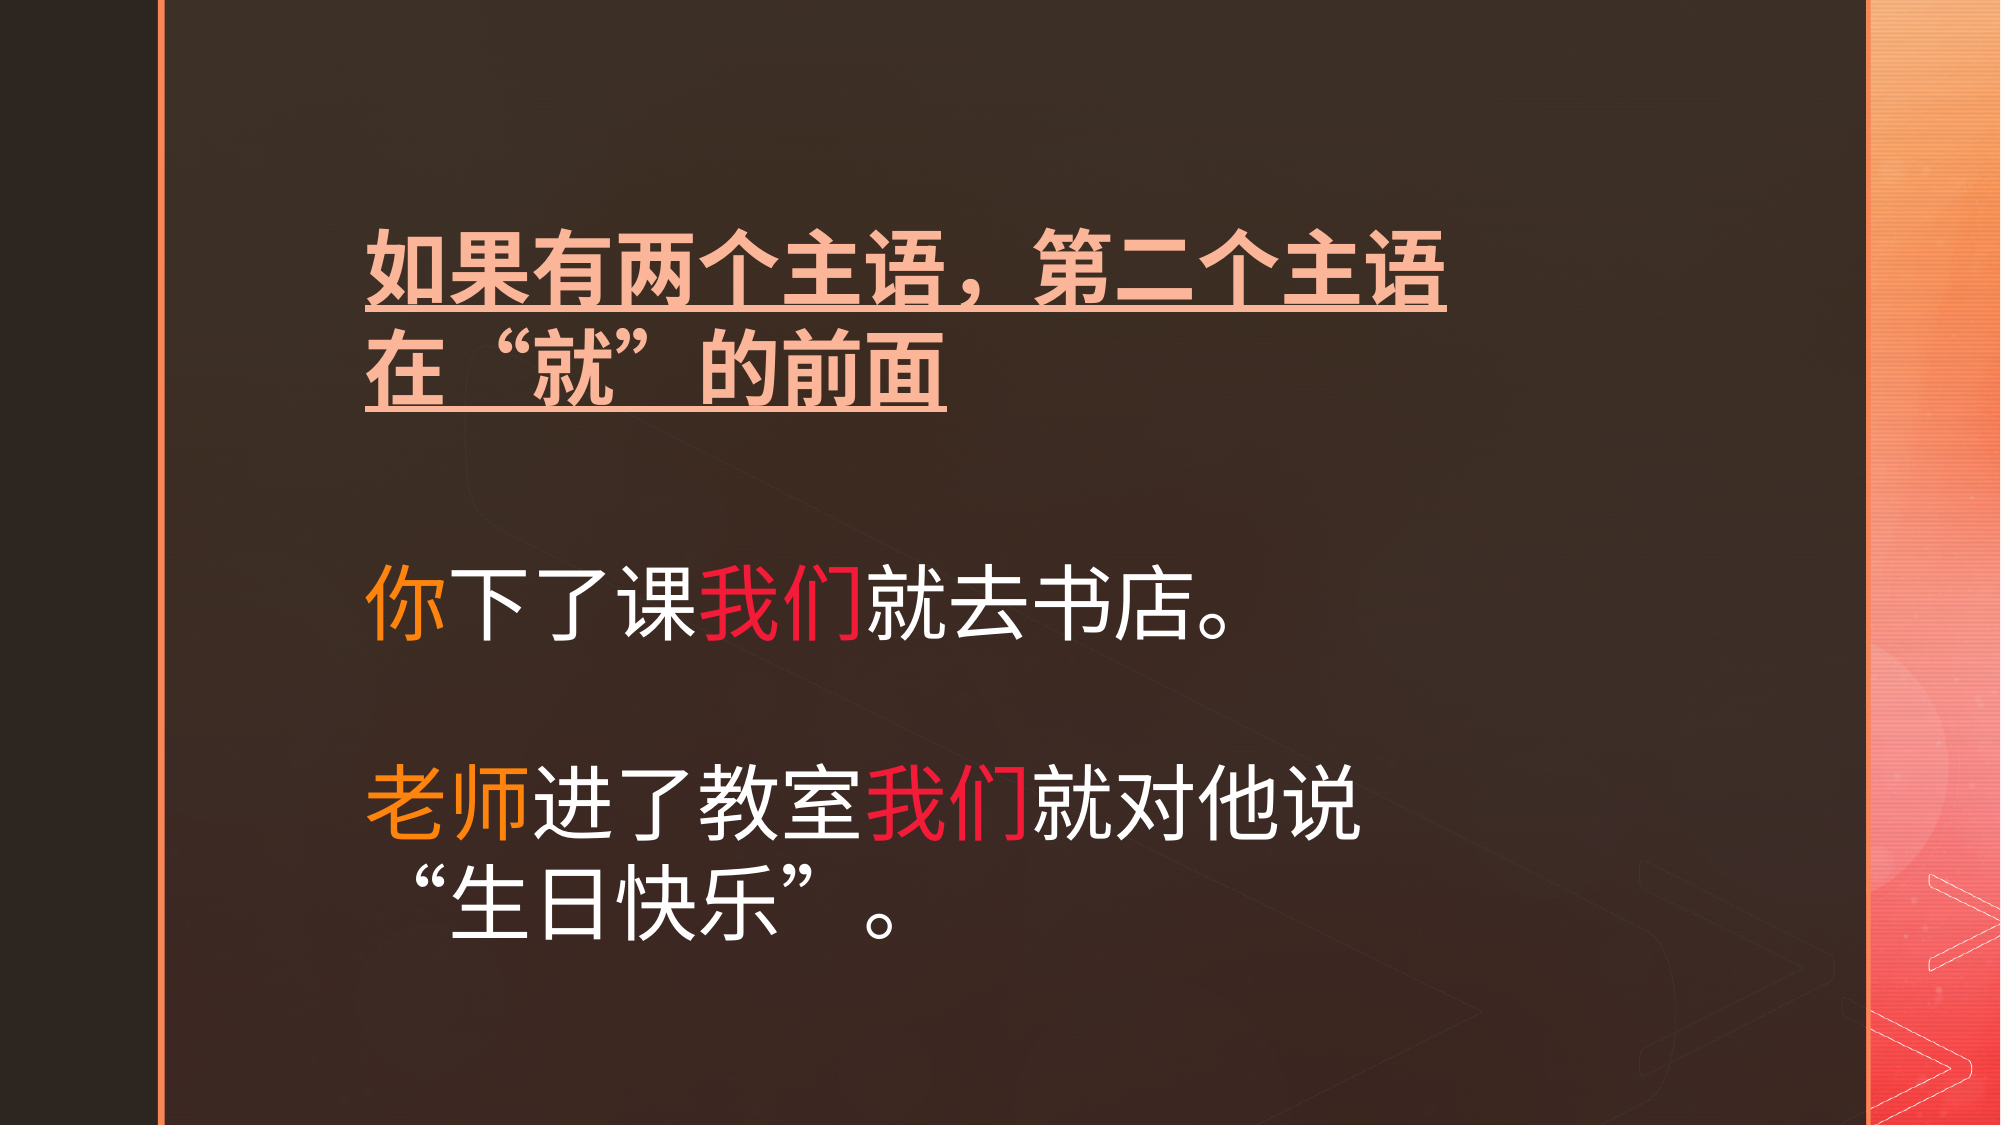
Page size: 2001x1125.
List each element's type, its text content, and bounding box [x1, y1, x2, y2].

text_box 如果有两个主语，第二个主语在“就”的前面 你下了课我们就去书店。 老师进了教室我们就对他说“生日快乐”。 [349, 208, 1513, 959]
picture [1871, 0, 2001, 1125]
